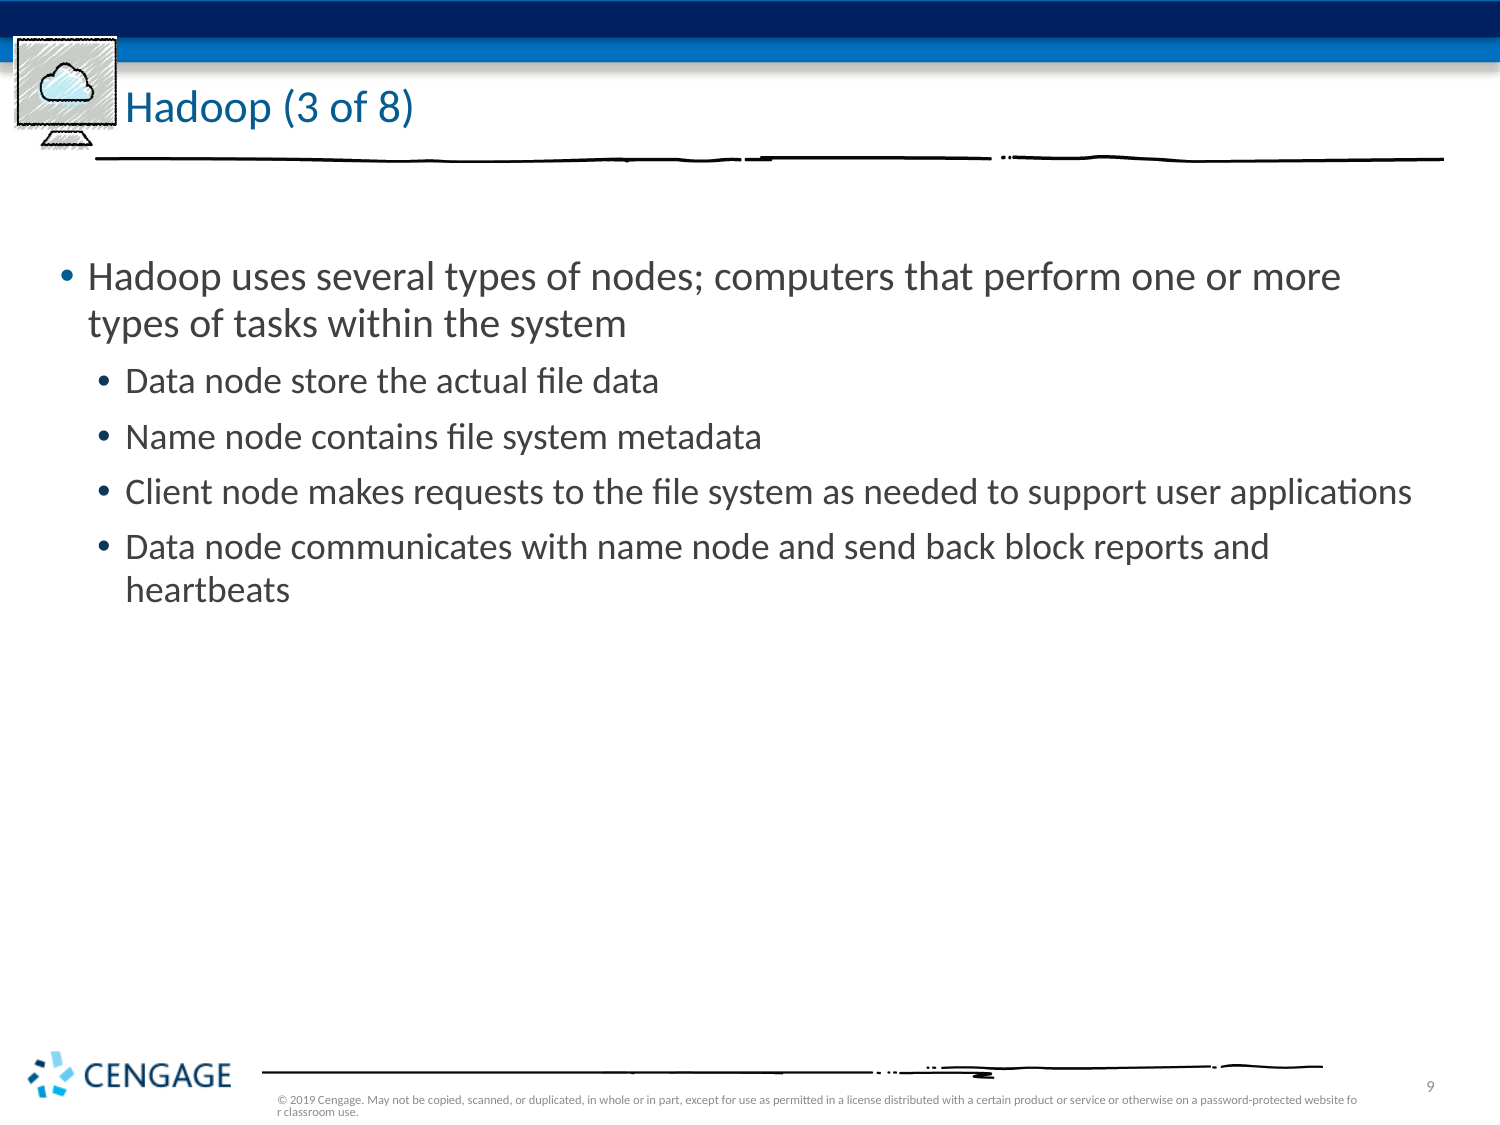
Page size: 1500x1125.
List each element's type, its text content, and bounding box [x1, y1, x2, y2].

title Hadoop (3 of 8) [125, 84, 1442, 133]
list Hadoop uses several types of nodes; computers that perform one or more types of tasks within the system Data node store the actual file data Name node contains file system metadata Client node makes requests to the file system as needed to support user applications Data node communicates with name node and send back block reports and heartbeats [59, 252, 1441, 615]
picture [262, 1064, 1323, 1079]
footer © 2019 Cengage. May not be copied, scanned, or duplicated, in whole or in part, except for use as permitted in a license distributed with a certain product or service or otherwise on a password-protected website for classroom use. [262, 1079, 1375, 1120]
picture [95, 155, 1444, 163]
picture [7, 1037, 244, 1111]
picture [13, 36, 117, 151]
